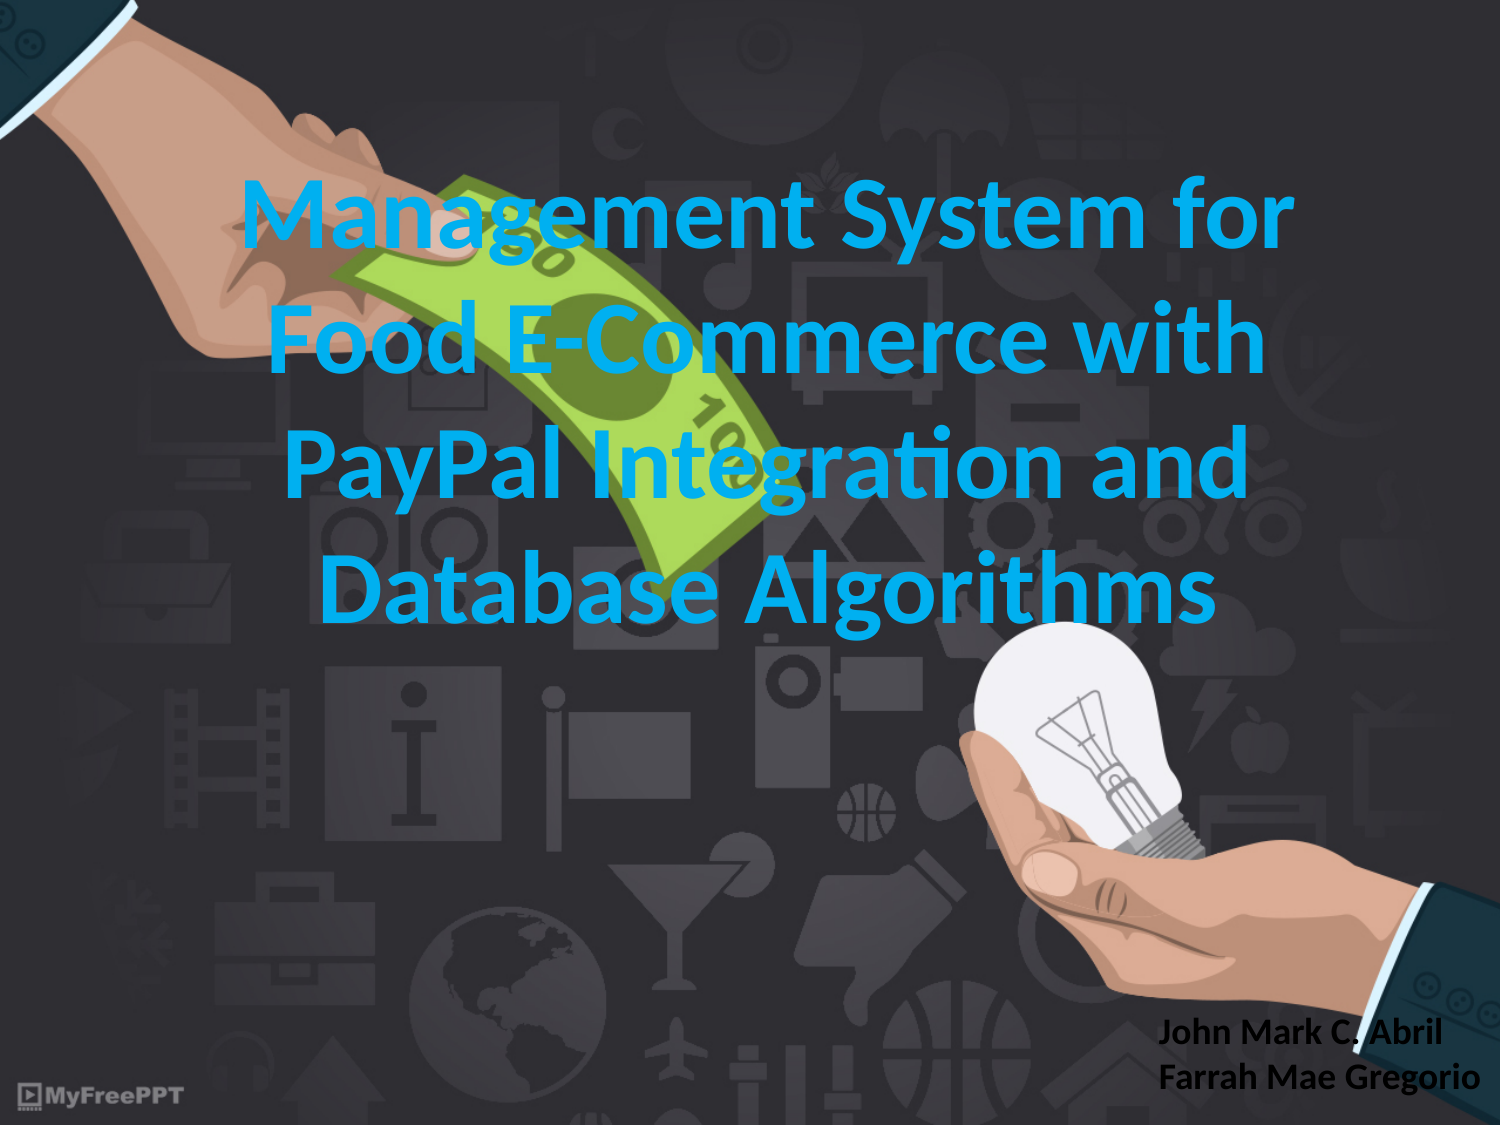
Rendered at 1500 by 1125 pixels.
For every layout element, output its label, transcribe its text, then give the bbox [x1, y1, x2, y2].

text_box John Mark C. Abril Farrah Mae Gregorio [1144, 999, 1497, 1105]
text_box Management System for Food E-Commerce with PayPal Integration and Database Algorithms [223, 137, 1313, 652]
picture [0, 0, 1500, 1125]
